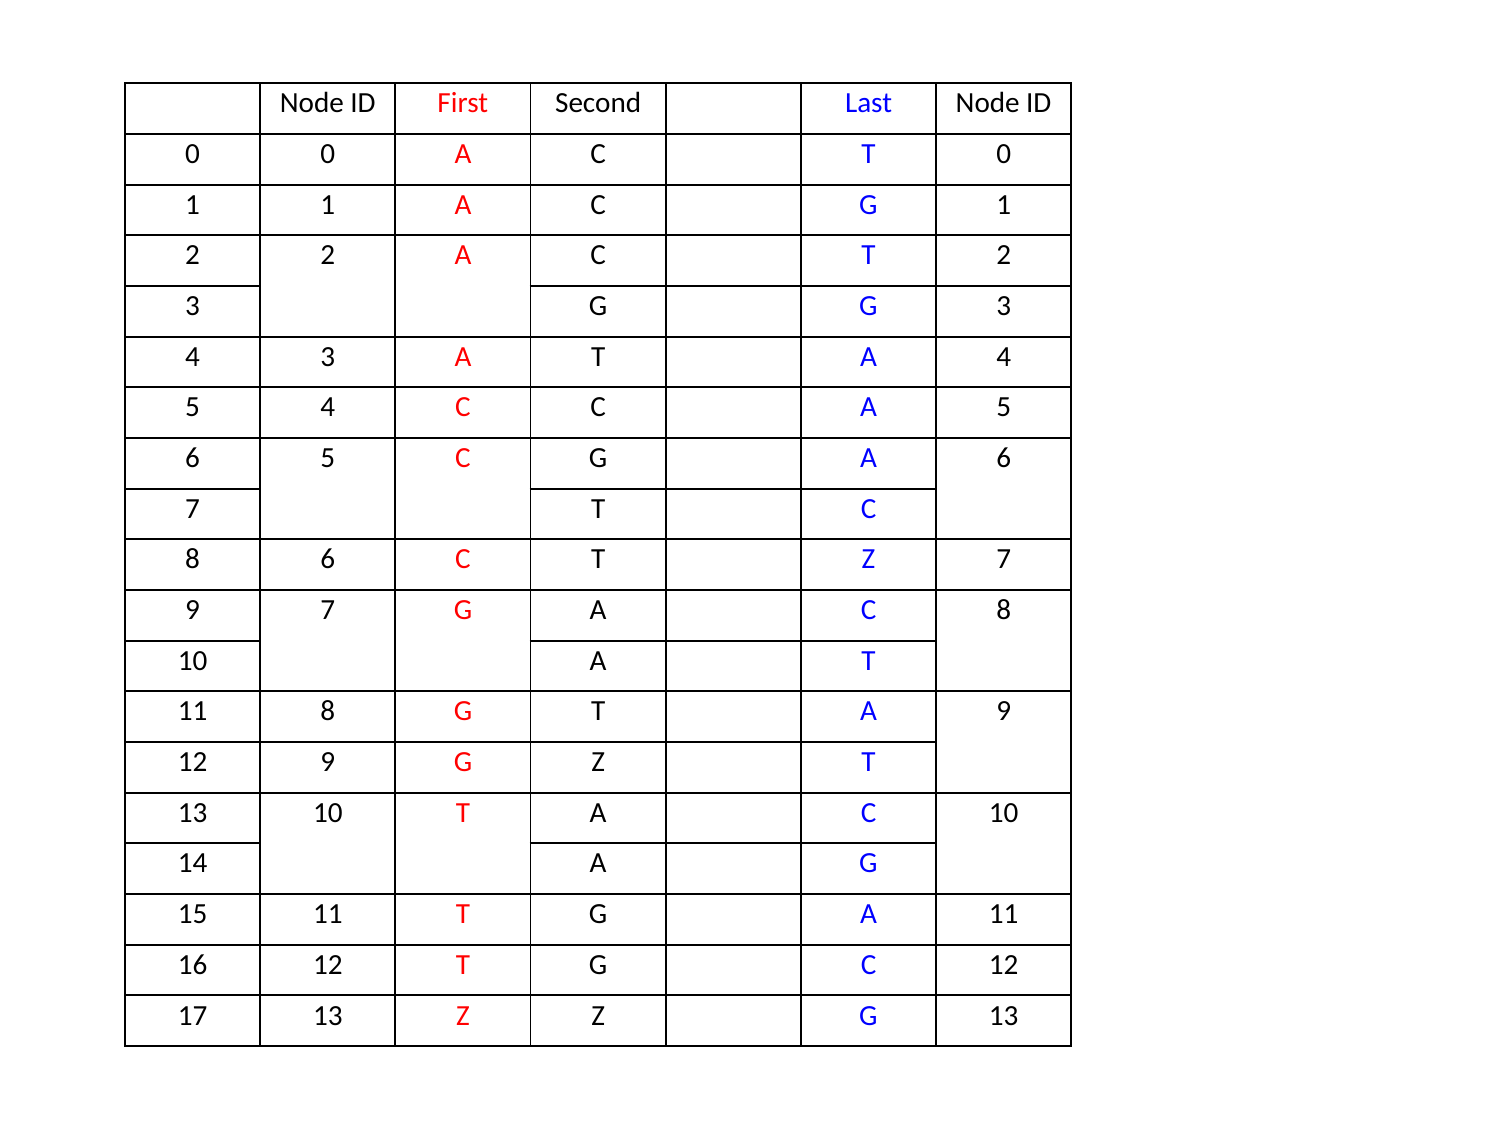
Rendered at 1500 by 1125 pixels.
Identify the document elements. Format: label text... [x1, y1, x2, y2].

table_cell [667, 186, 800, 234]
table_cell T [531, 540, 665, 589]
table_cell 5 [937, 388, 1070, 437]
table_cell G [531, 439, 665, 488]
table_cell C [802, 591, 935, 640]
table_cell 9 [126, 591, 259, 640]
table_cell 2 [261, 236, 394, 336]
table_cell C [396, 439, 530, 538]
table_cell 1 [261, 186, 394, 234]
table_cell 0 [126, 135, 259, 184]
table_cell A [531, 591, 665, 640]
table_cell 12 [261, 946, 394, 994]
table_cell 6 [937, 439, 1070, 538]
table_cell A [802, 692, 935, 741]
table_cell 13 [937, 996, 1070, 1045]
table_cell C [396, 540, 530, 589]
table_cell Z [531, 743, 665, 792]
table_cell [667, 895, 800, 944]
table_cell 0 [261, 135, 394, 184]
table_cell [667, 439, 800, 488]
table_cell C [802, 490, 935, 538]
table_cell [667, 236, 800, 285]
table_cell [667, 388, 800, 437]
table_cell [667, 540, 800, 589]
table_header Node ID [937, 84, 1070, 133]
table_cell A [802, 895, 935, 944]
table_cell G [396, 743, 530, 792]
table_cell [667, 692, 800, 741]
table_cell 12 [937, 946, 1070, 994]
table_cell [667, 287, 800, 336]
table_cell 13 [126, 794, 259, 842]
table_cell 4 [126, 338, 259, 386]
table_cell [667, 135, 800, 184]
table_cell T [531, 338, 665, 386]
table_cell G [396, 692, 530, 741]
table_cell T [802, 236, 935, 285]
table_cell Z [531, 996, 665, 1045]
table_header Node ID [261, 84, 394, 133]
table_cell [667, 642, 800, 690]
table_cell 8 [937, 591, 1070, 690]
table_cell 4 [261, 388, 394, 437]
table_cell T [802, 135, 935, 184]
table_cell A [802, 388, 935, 437]
table_header [126, 84, 259, 133]
table_header First [396, 84, 530, 133]
table_cell C [396, 388, 530, 437]
table_cell [667, 490, 800, 538]
table_cell 10 [126, 642, 259, 690]
table_cell [667, 338, 800, 386]
table_cell T [396, 794, 530, 893]
table_cell Z [396, 996, 530, 1045]
table_cell 7 [937, 540, 1070, 589]
table_cell G [802, 287, 935, 336]
table_cell 11 [126, 692, 259, 741]
table_cell [667, 591, 800, 640]
table_cell [667, 794, 800, 842]
table_cell C [802, 946, 935, 994]
table_cell 10 [261, 794, 394, 893]
table_cell G [531, 946, 665, 994]
table_cell 15 [126, 895, 259, 944]
table_cell A [802, 338, 935, 386]
table_cell T [531, 692, 665, 741]
table_header Second [531, 84, 665, 133]
table_cell G [802, 844, 935, 893]
table_cell 5 [126, 388, 259, 437]
table_cell 11 [261, 895, 394, 944]
table_cell 6 [261, 540, 394, 589]
table_cell 6 [126, 439, 259, 488]
table_cell G [802, 186, 935, 234]
table_cell 3 [126, 287, 259, 336]
table_cell 2 [937, 236, 1070, 285]
table_cell A [531, 844, 665, 893]
table_cell A [802, 439, 935, 488]
table_cell T [396, 895, 530, 944]
table_cell 16 [126, 946, 259, 994]
table_cell T [802, 642, 935, 690]
table_cell A [396, 135, 530, 184]
table_cell [667, 996, 800, 1045]
table_cell 8 [126, 540, 259, 589]
table_header Last [802, 84, 935, 133]
table_cell C [531, 186, 665, 234]
table_cell Z [802, 540, 935, 589]
table_cell 13 [261, 996, 394, 1045]
table_cell 7 [261, 591, 394, 690]
table_cell T [396, 946, 530, 994]
table_cell 8 [261, 692, 394, 741]
table_cell A [531, 642, 665, 690]
table_cell A [396, 186, 530, 234]
table_cell [667, 844, 800, 893]
table_cell 2 [126, 236, 259, 285]
table_cell C [531, 236, 665, 285]
table_cell C [802, 794, 935, 842]
table_cell G [396, 591, 530, 690]
table_cell 1 [937, 186, 1070, 234]
table_cell G [531, 287, 665, 336]
table_cell 14 [126, 844, 259, 893]
table_cell A [531, 794, 665, 842]
table_cell 9 [937, 692, 1070, 792]
table_cell C [531, 388, 665, 437]
table_cell 5 [261, 439, 394, 538]
table_cell A [396, 236, 530, 336]
table_cell 3 [937, 287, 1070, 336]
table_cell [667, 743, 800, 792]
table_cell G [531, 895, 665, 944]
table_cell T [802, 743, 935, 792]
table_cell A [396, 338, 530, 386]
table_cell 4 [937, 338, 1070, 386]
table_cell C [531, 135, 665, 184]
table_cell 9 [261, 743, 394, 792]
table_cell G [802, 996, 935, 1045]
table_cell 7 [126, 490, 259, 538]
table_header [667, 84, 800, 133]
table_cell 10 [937, 794, 1070, 893]
table_cell 17 [126, 996, 259, 1045]
table_cell 11 [937, 895, 1070, 944]
table_cell 3 [261, 338, 394, 386]
table_cell T [531, 490, 665, 538]
table_cell 1 [126, 186, 259, 234]
table_cell 12 [126, 743, 259, 792]
table_cell [667, 946, 800, 994]
table_cell 0 [937, 135, 1070, 184]
